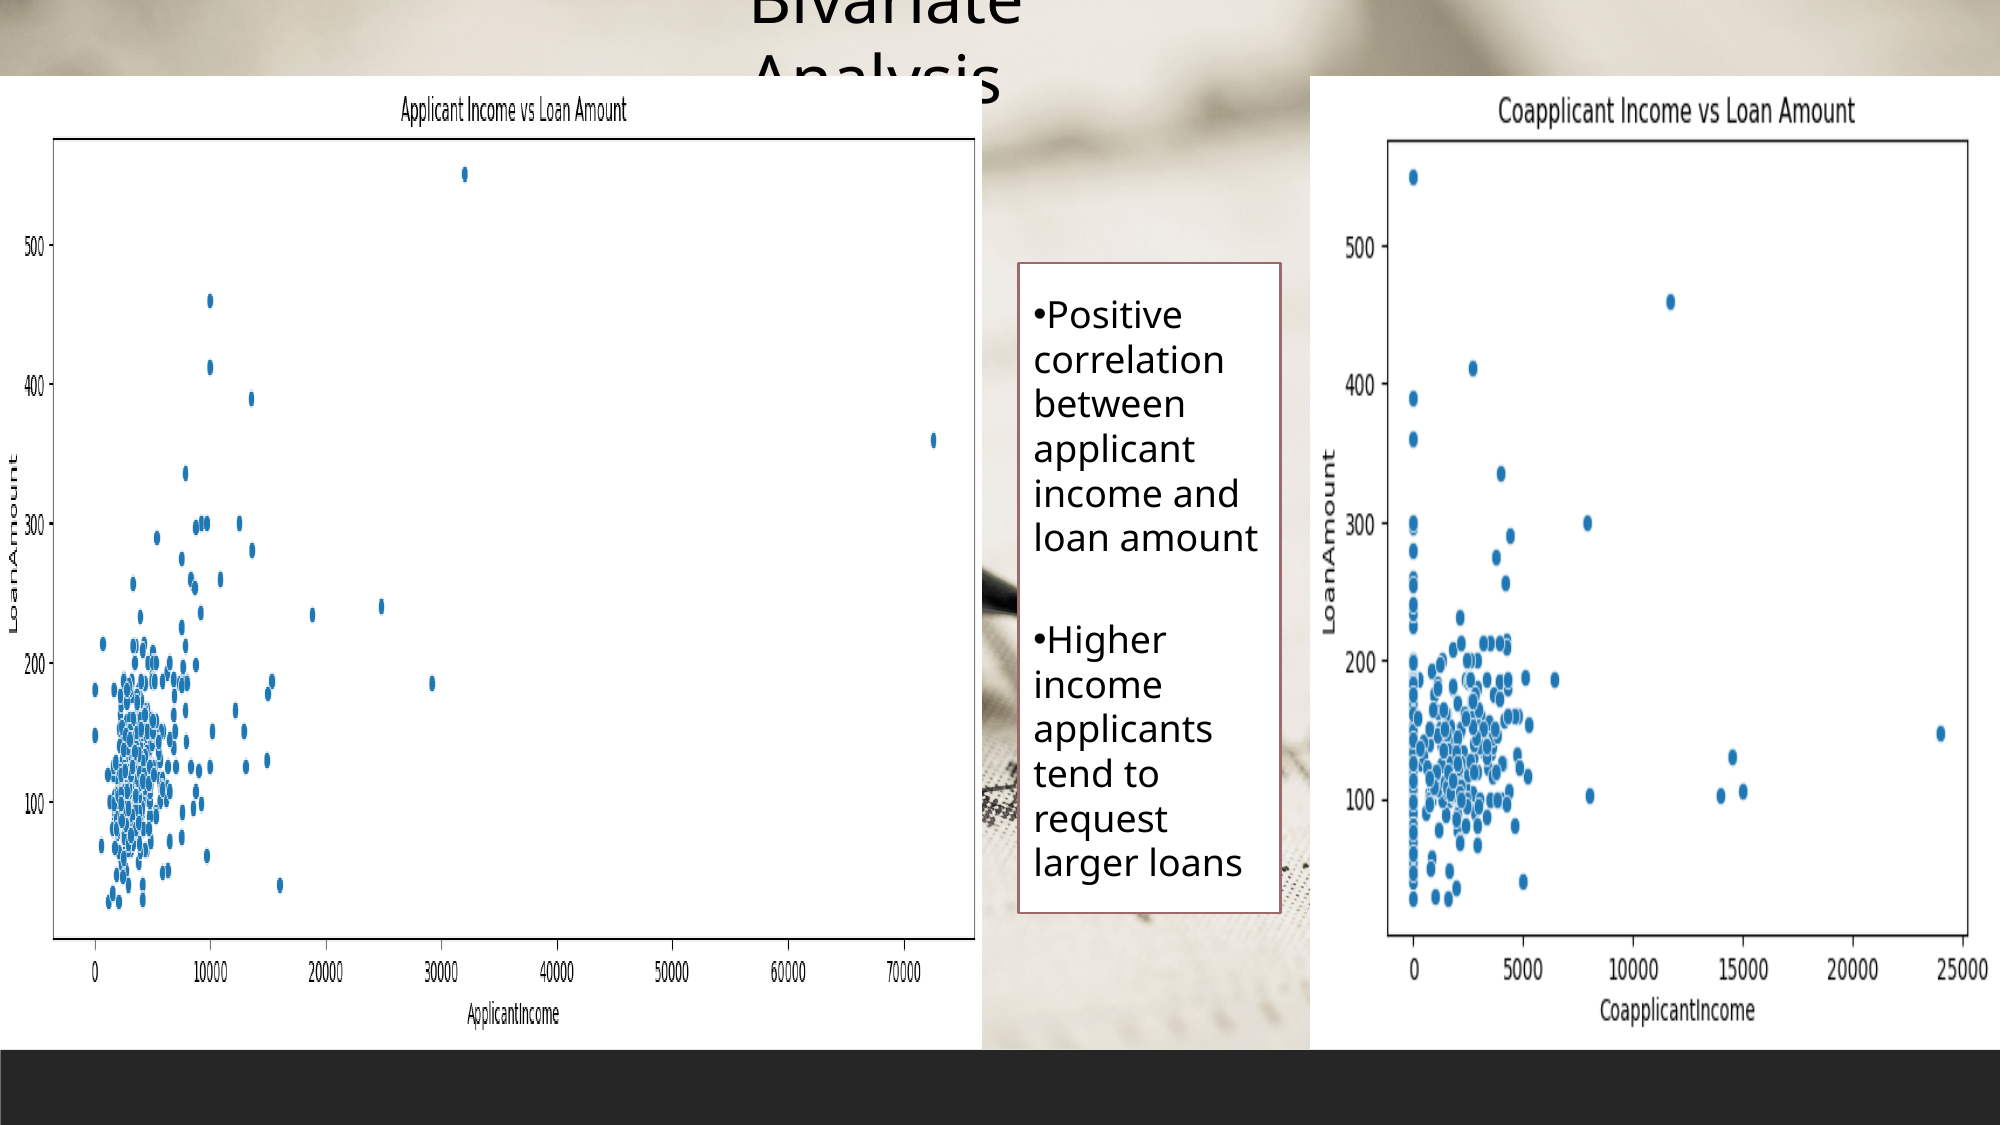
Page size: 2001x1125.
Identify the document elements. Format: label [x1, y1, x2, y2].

list [0, 0, 2000, 1049]
picture [1310, 76, 2000, 1049]
picture [0, 76, 982, 1049]
